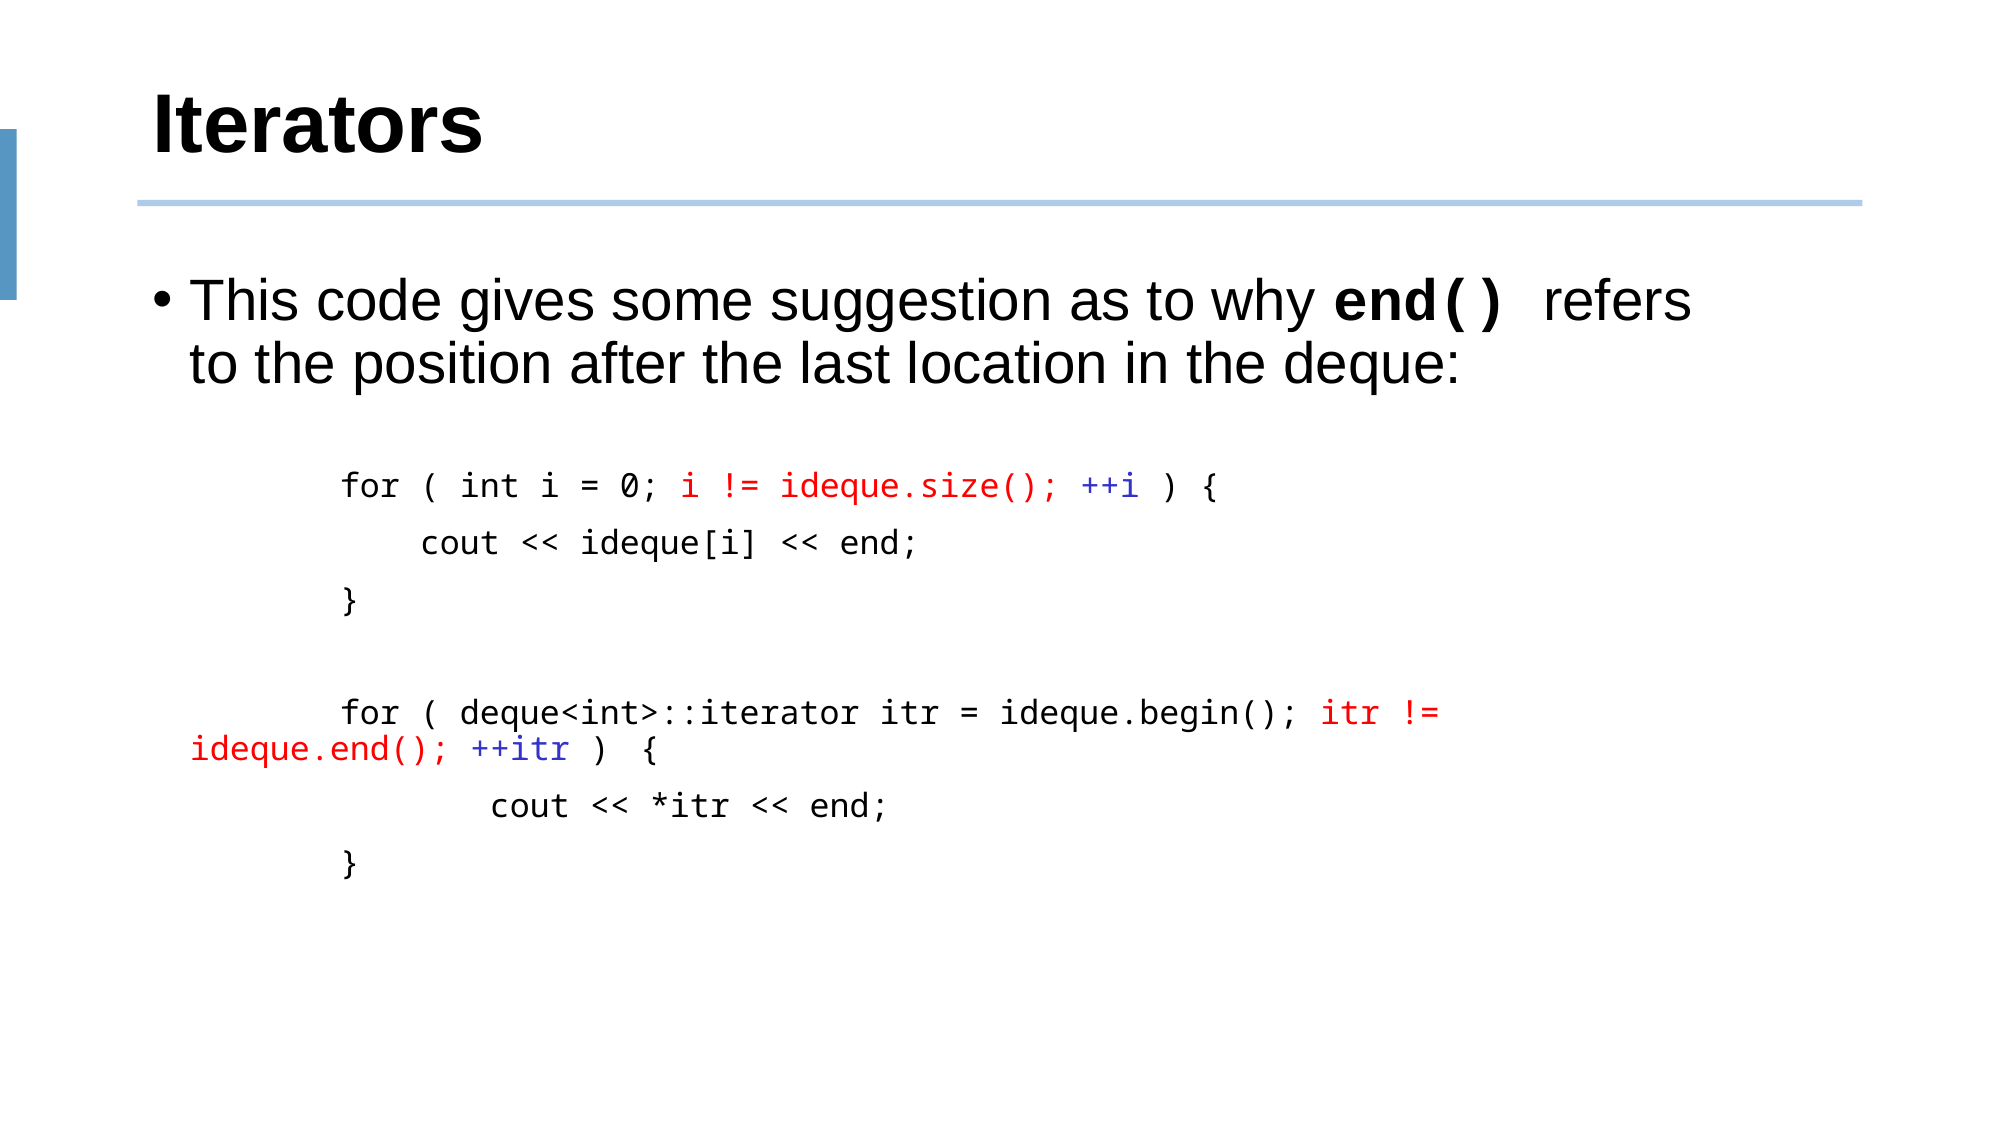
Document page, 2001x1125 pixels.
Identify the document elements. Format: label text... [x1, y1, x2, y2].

list This code gives some suggestion as to why end() refers to the position after the last location in the deque: for ( int i = 0; i != ideque.size(); ++i ) { cout << ideque[i] << end; } for ( deque<int>::iterator itr = ideque.begin(); itr != ideque.end(); ++itr ) { cout << *itr << end; } [137, 262, 1733, 1005]
title Iterators [137, 42, 1863, 208]
